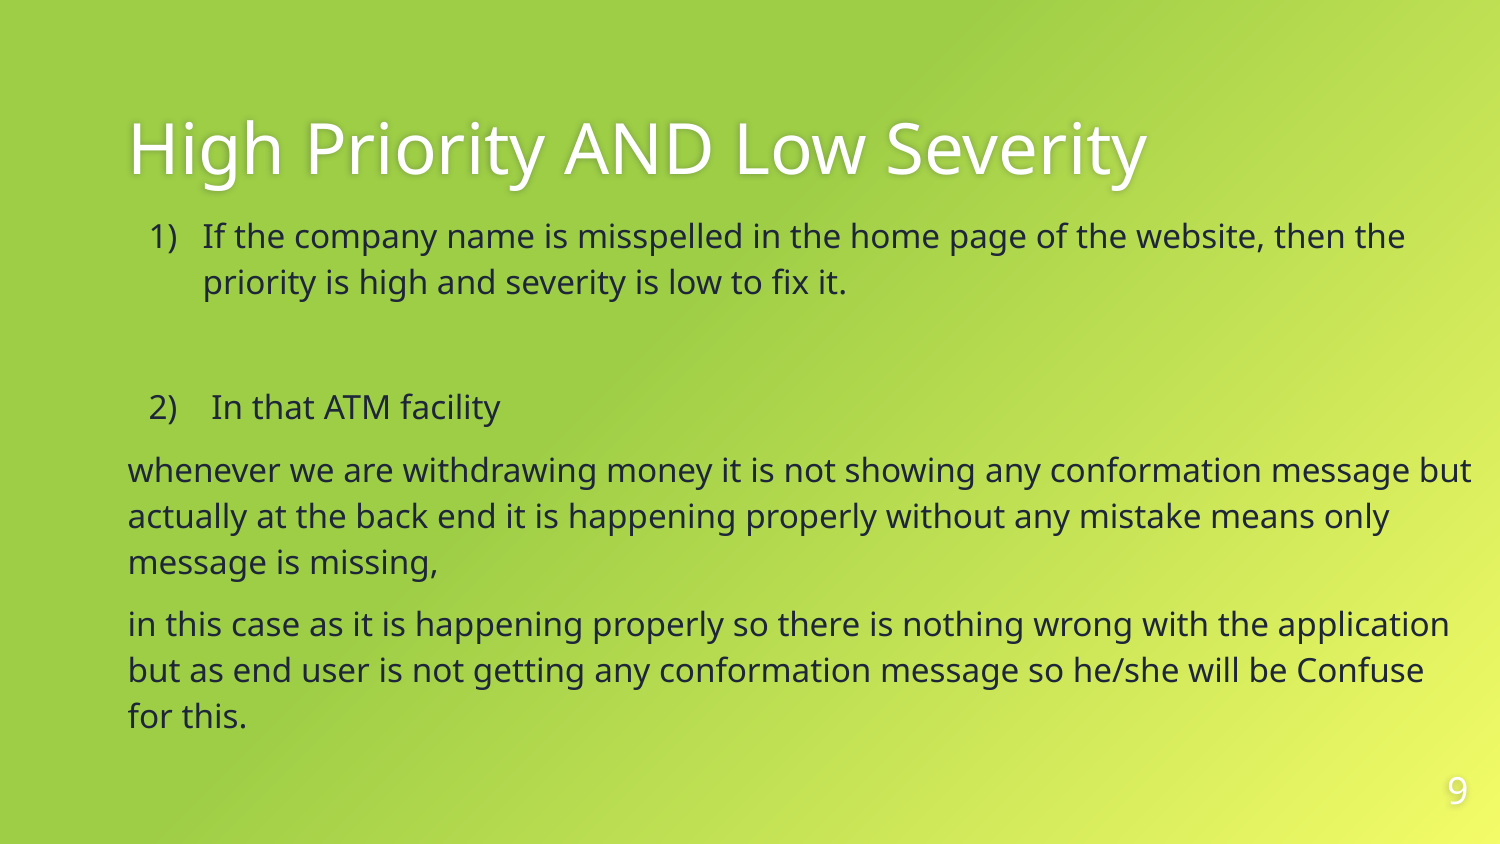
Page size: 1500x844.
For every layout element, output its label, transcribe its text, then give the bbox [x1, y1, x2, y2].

title High Priority AND Low Severity [127, 124, 1374, 190]
slide_number ‹#› [1378, 761, 1469, 814]
list If the company name is misspelled in the home page of the website, then the priority is high and severity is low to fix it. In that ATM facility whenever we are withdrawing money it is not showing any conformation message but actually at the back end it is happening properly without any mistake means only message is missing, in this case as it is happening properly so there is nothing wrong with the application but as end user is not getting any conformation message so he/she will be Confuse for this. [127, 209, 1477, 708]
